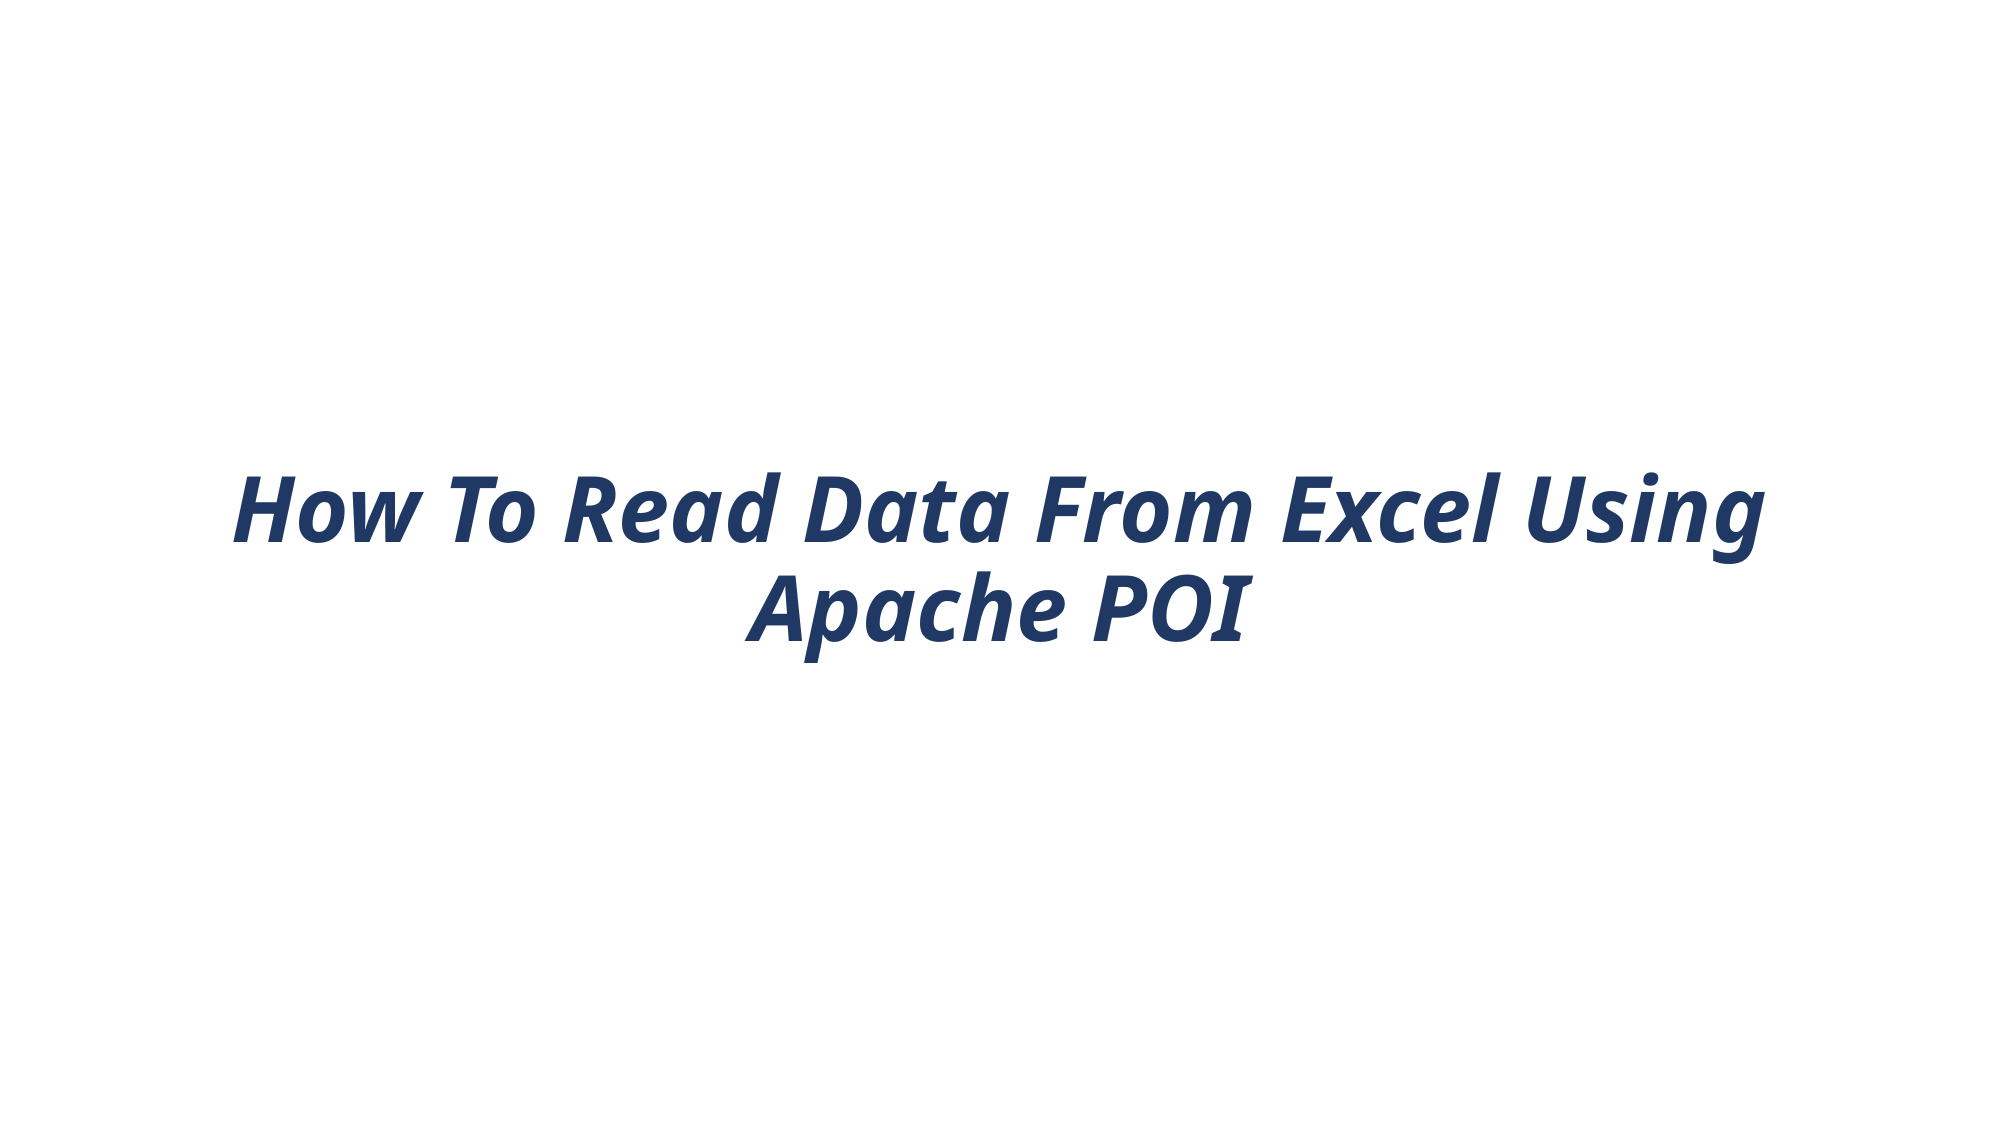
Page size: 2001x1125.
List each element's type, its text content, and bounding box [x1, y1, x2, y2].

title How To Read Data From Excel Using Apache POI [137, 453, 1863, 672]
